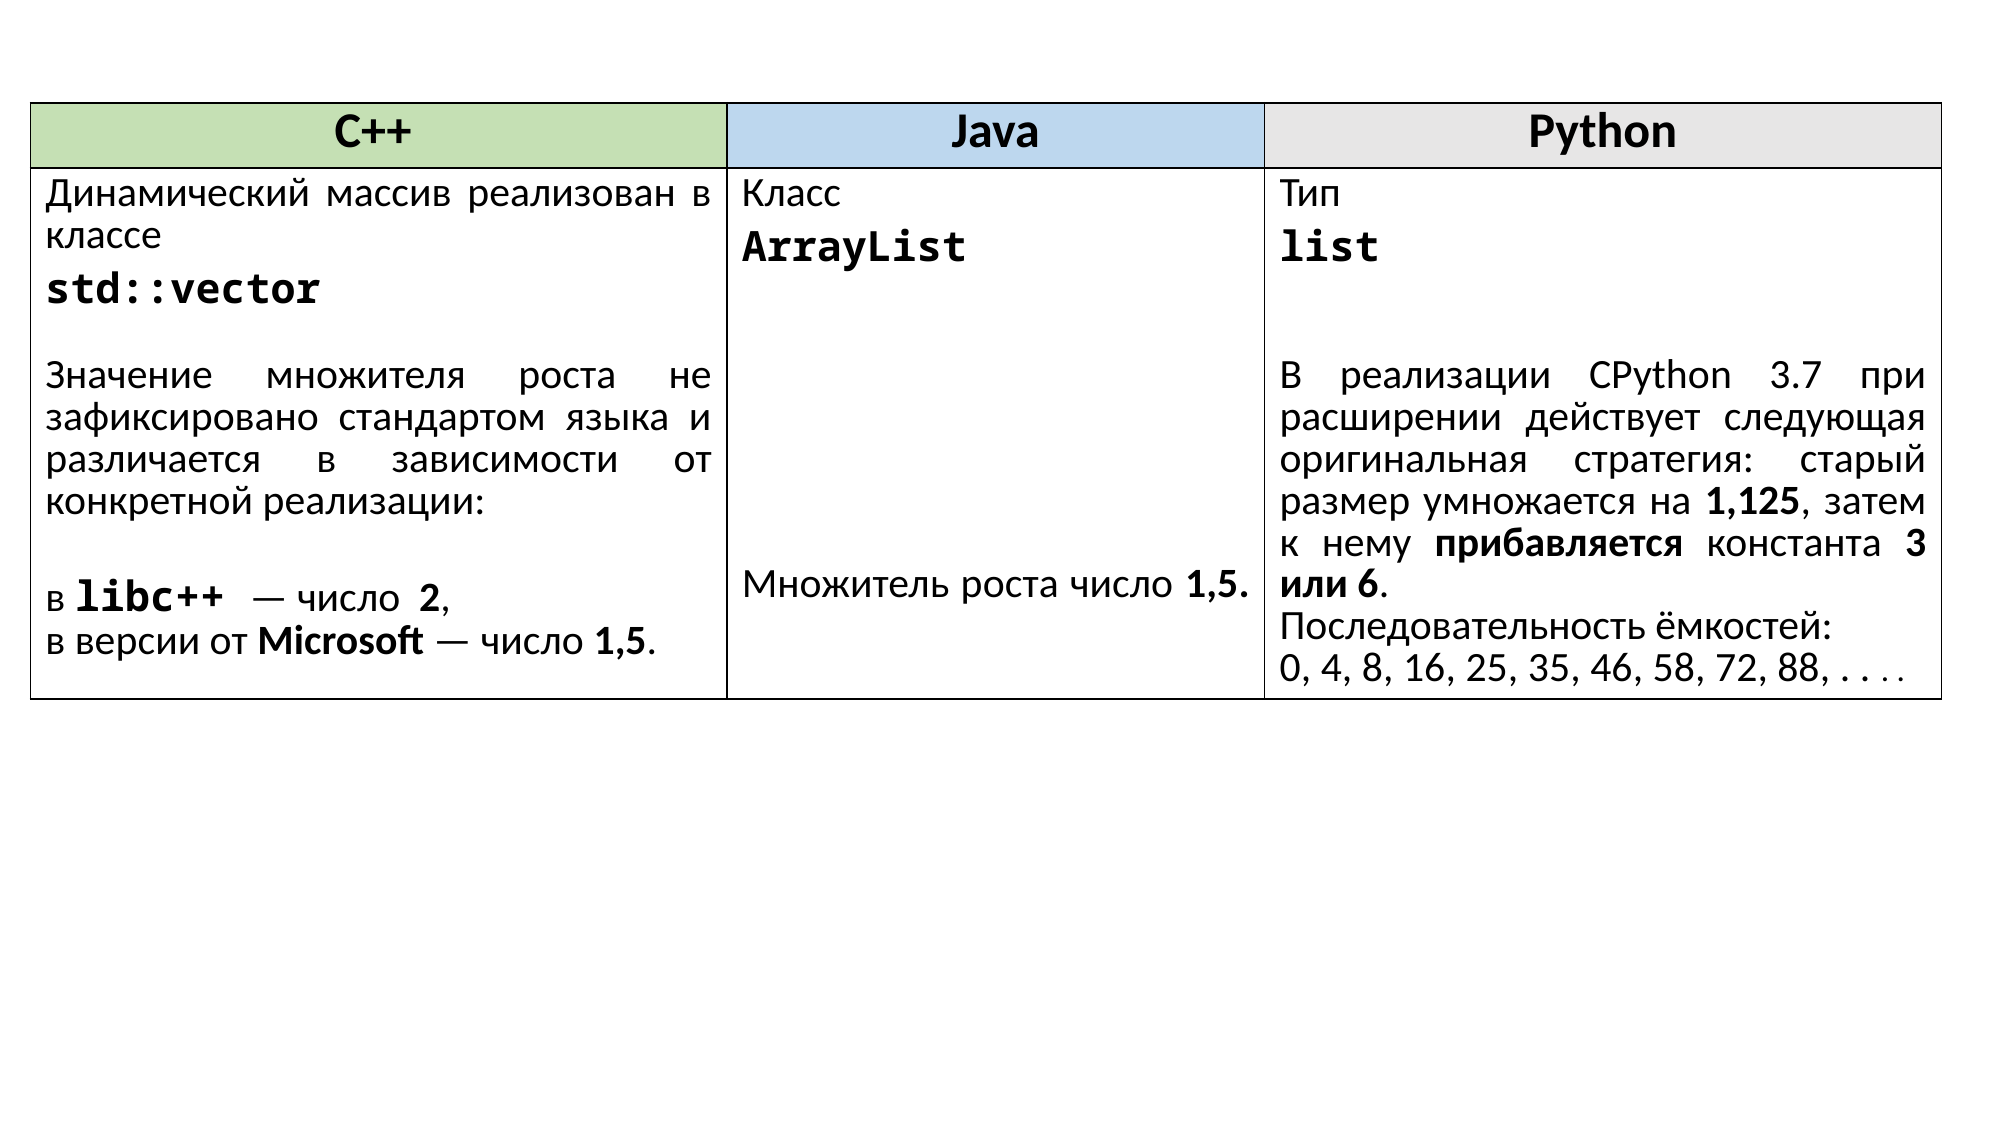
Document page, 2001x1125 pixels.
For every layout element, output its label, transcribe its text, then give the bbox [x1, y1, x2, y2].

table_cell Тип list В реализации CPython 3.7 при расширении действует следующая оригинальная стратегия: старый размер умножается на 1,125, затем к нему прибавляется константа 3 или 6. Последовательность ёмкостей: 0, 4, 8, 16, 25, 35, 46, 58, 72, 88, . . . . [1265, 169, 1941, 698]
table_header C++ [31, 104, 726, 167]
table_cell Динамический массив реализован в классе std::vector Значение множителя роста не зафиксировано стандартом языка и различается в зависимости от конкретной реализации: в libc++ — число 2, в версии от Microsoft — число 1,5. [31, 169, 726, 698]
table_header Java [728, 104, 1264, 167]
table_header Python [1265, 104, 1941, 167]
table_cell Класс ArrayList Множитель роста число 1,5. [728, 169, 1264, 698]
